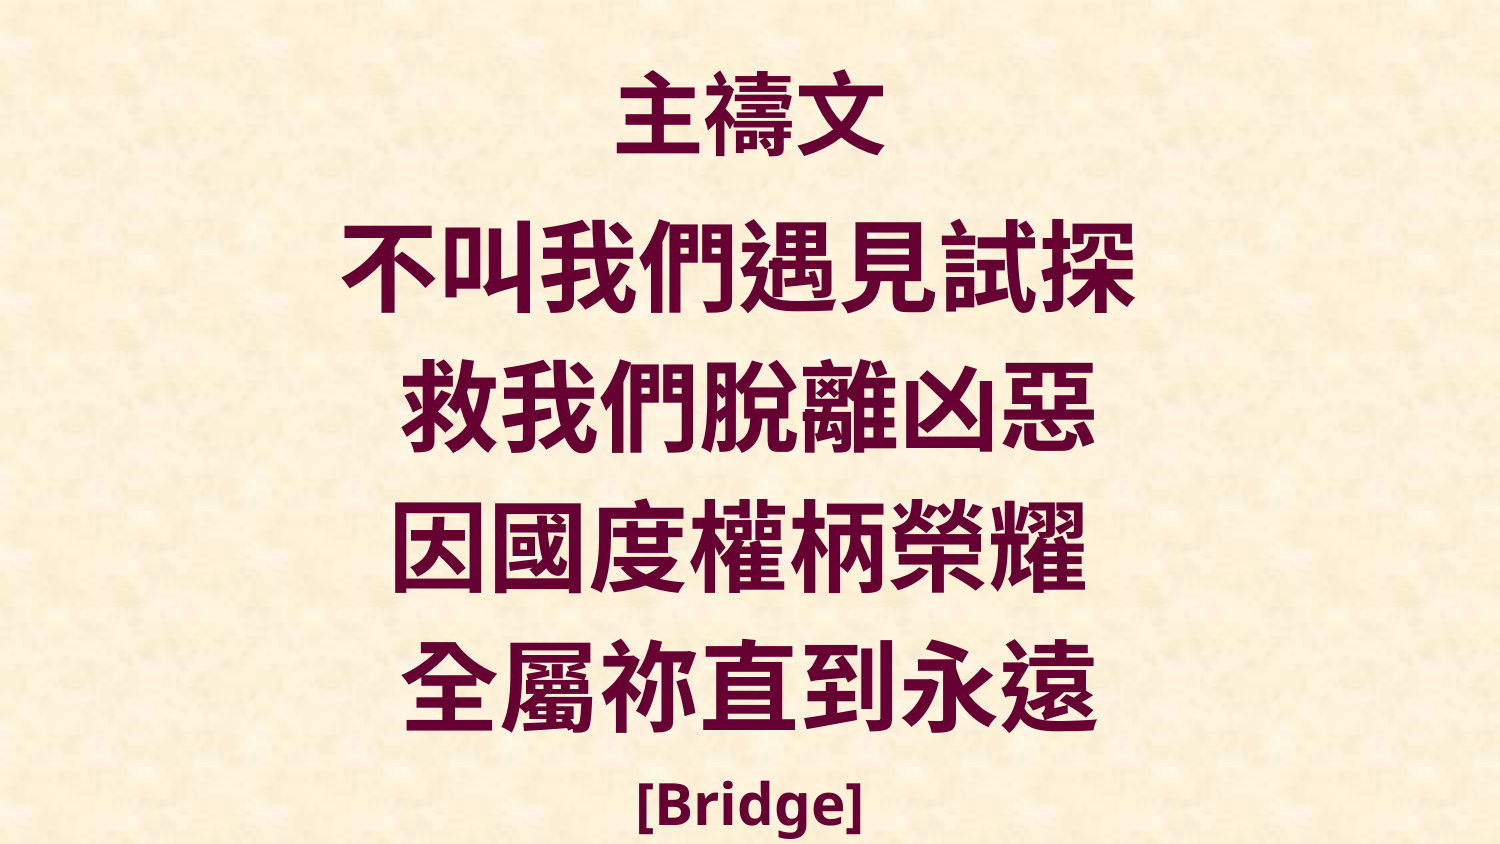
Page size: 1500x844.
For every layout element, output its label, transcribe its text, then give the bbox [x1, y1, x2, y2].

list 不叫我們遇見試探 救我們脫離凶惡 因國度權柄榮耀 全屬祢直到永遠 [Bridge] [75, 196, 1425, 754]
picture [0, 0, 1500, 844]
title 主禱文 [75, 33, 1425, 175]
